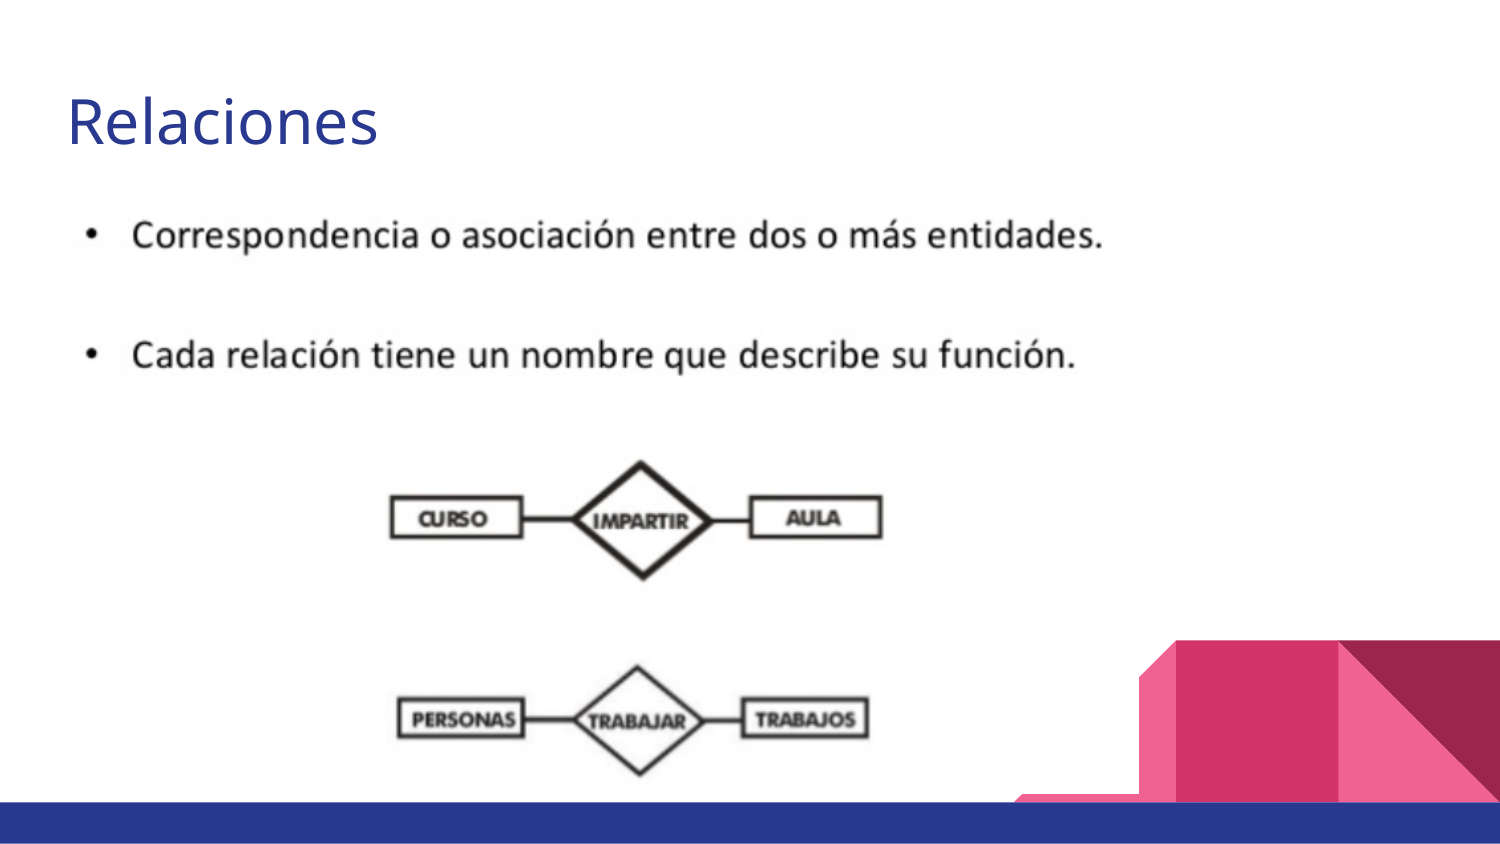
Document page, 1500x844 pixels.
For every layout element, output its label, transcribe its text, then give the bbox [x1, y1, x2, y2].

title Relaciones [51, 67, 1449, 167]
picture [67, 166, 1140, 794]
